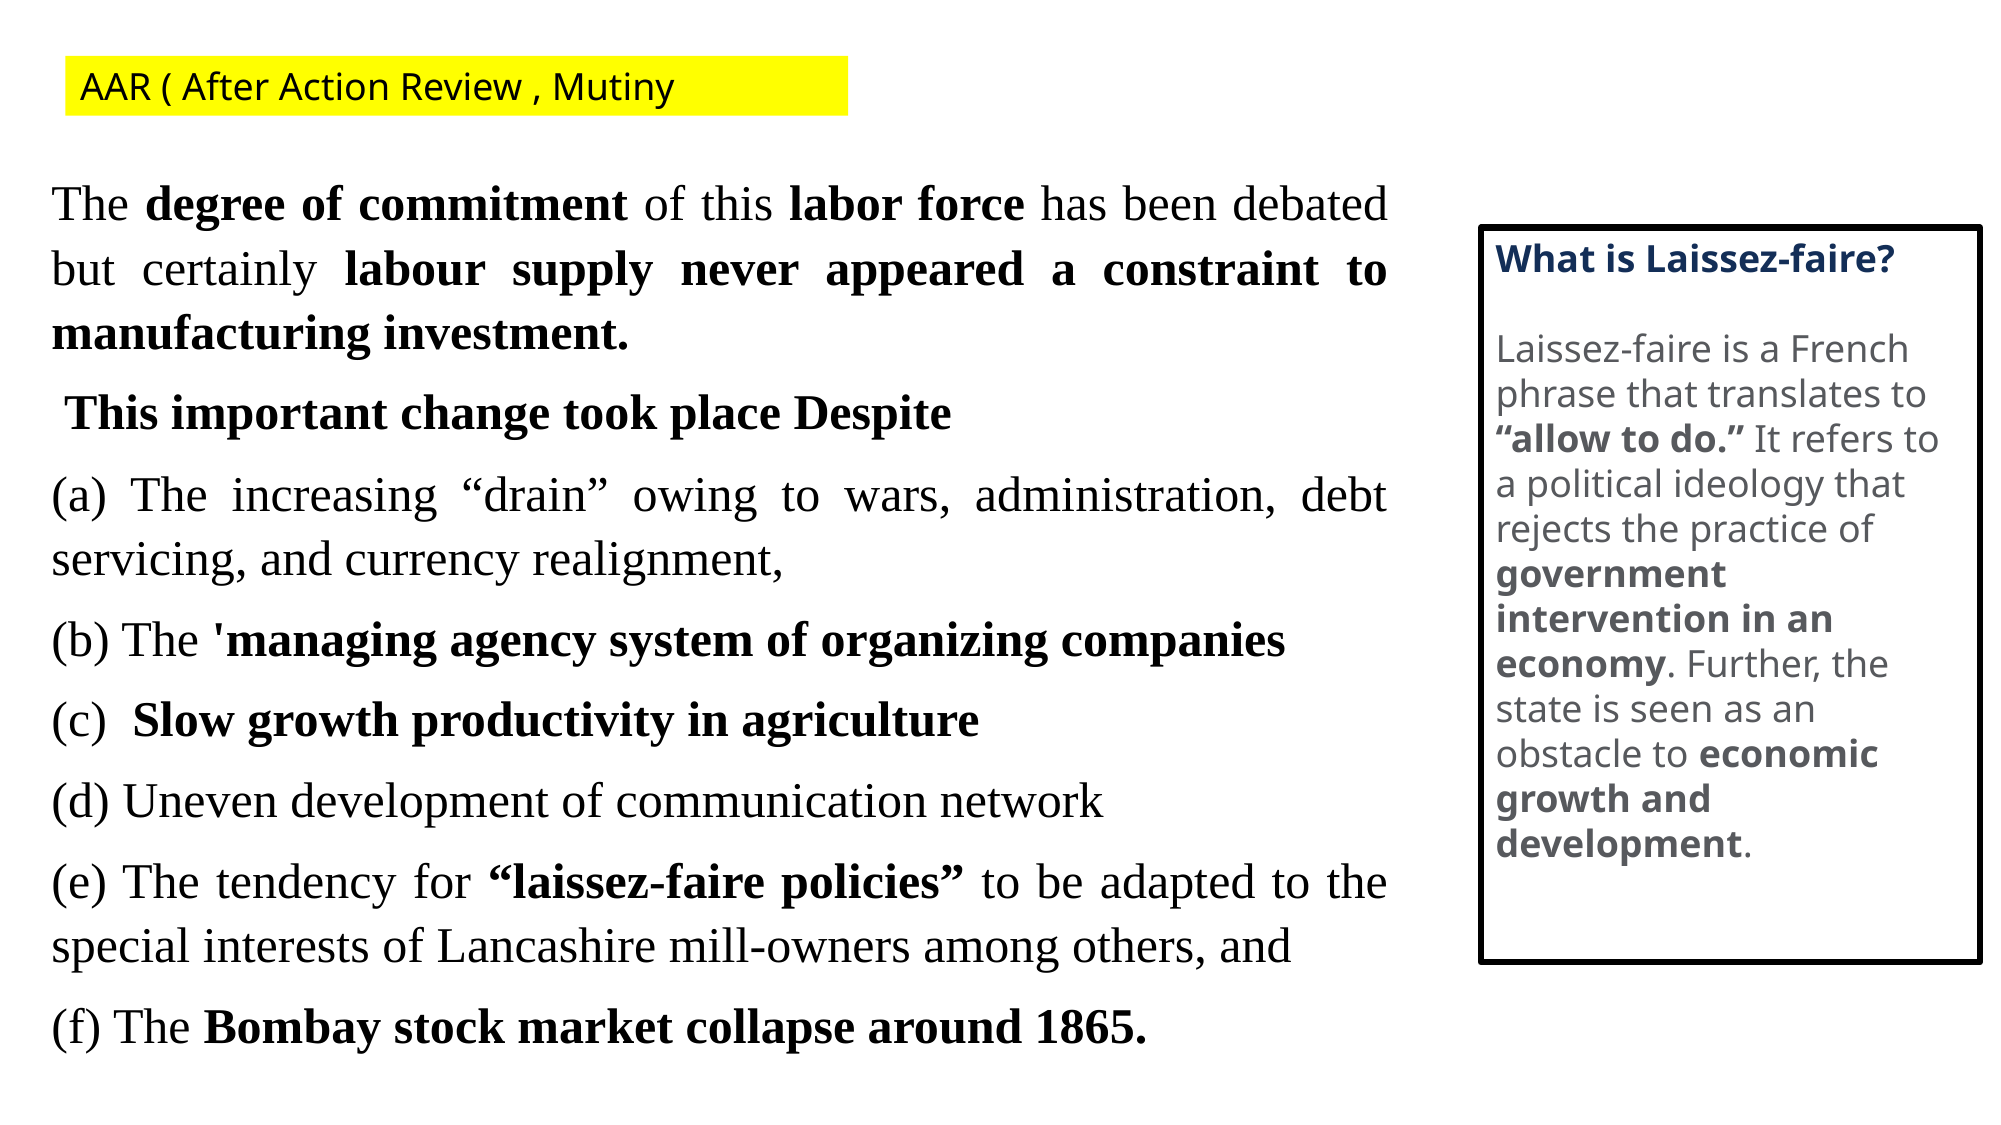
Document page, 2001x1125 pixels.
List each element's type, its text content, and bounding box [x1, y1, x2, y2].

text_box The degree of commitment of this labor force has been debated but certainly labour supply never appeared a constraint to manufacturing investment. This important change took place Despite (a) The increasing “drain” owing to wars, administration, debt servicing, and currency realignment, (b) The 'managing agency system of organizing companies (c) Slow growth productivity in agriculture (d) Uneven development of communication network (e) The tendency for “laissez-faire policies” to be adapted to the special interests of Lancashire mill-owners among others, and (f) The Bombay stock market collapse around 1865. [36, 159, 1404, 1061]
text_box AAR ( After Action Review , Mutiny [65, 55, 849, 116]
text_box What is Laissez-faire? Laissez-faire is a French phrase that translates to “allow to do.” It refers to a political ideology that rejects the practice of government intervention in an economy. Further, the state is seen as an obstacle to economic growth and development. [1480, 227, 1980, 963]
